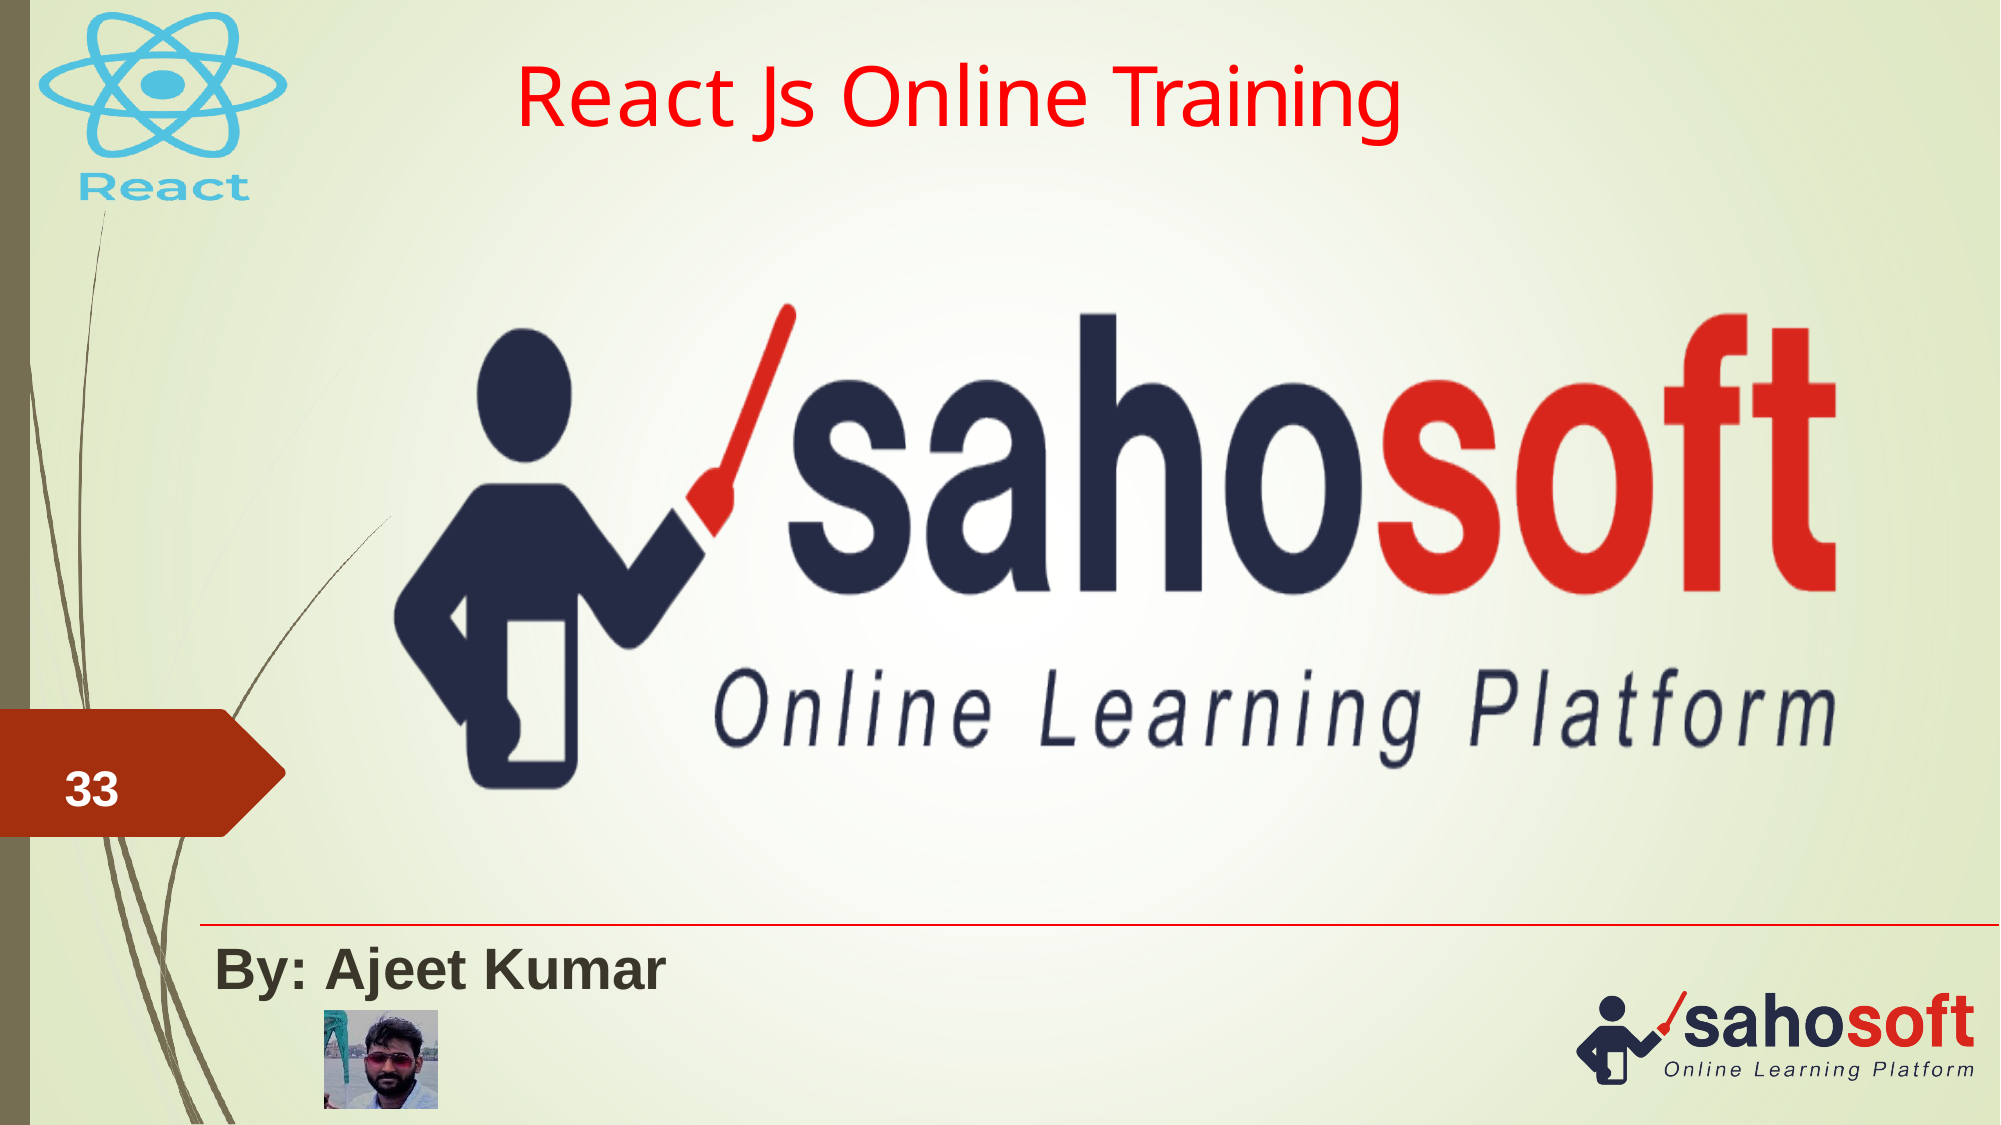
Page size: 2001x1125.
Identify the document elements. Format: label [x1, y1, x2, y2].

text_box [0, 0, 2000, 1125]
picture [0, 0, 325, 213]
picture [361, 287, 1863, 823]
picture [1567, 987, 1981, 1092]
picture [324, 1010, 438, 1110]
